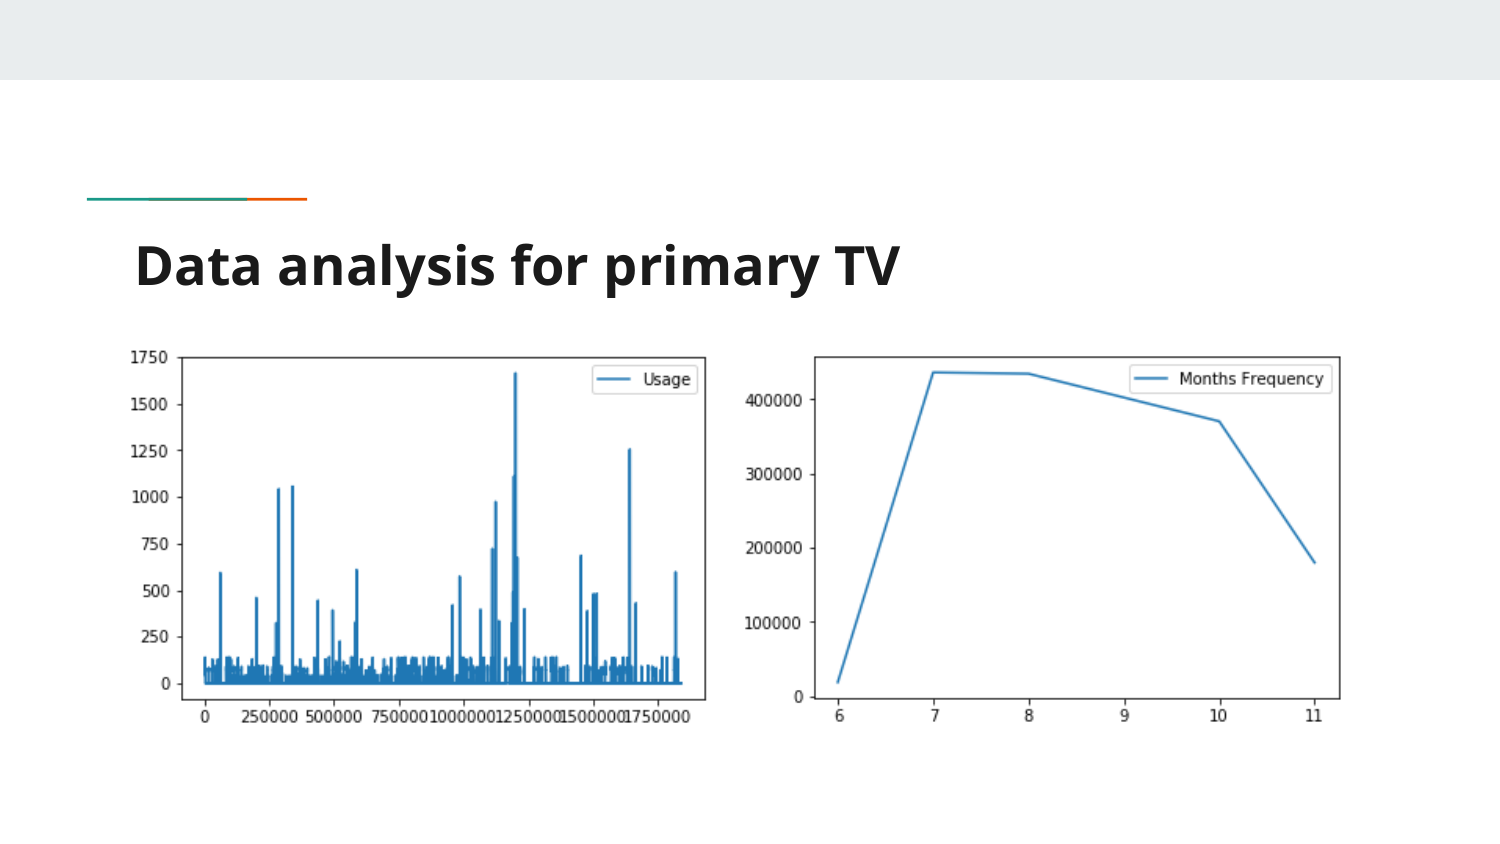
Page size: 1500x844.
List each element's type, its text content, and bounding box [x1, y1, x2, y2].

title Data analysis for primary TV [119, 216, 1381, 305]
picture [119, 340, 722, 737]
picture [733, 341, 1355, 736]
